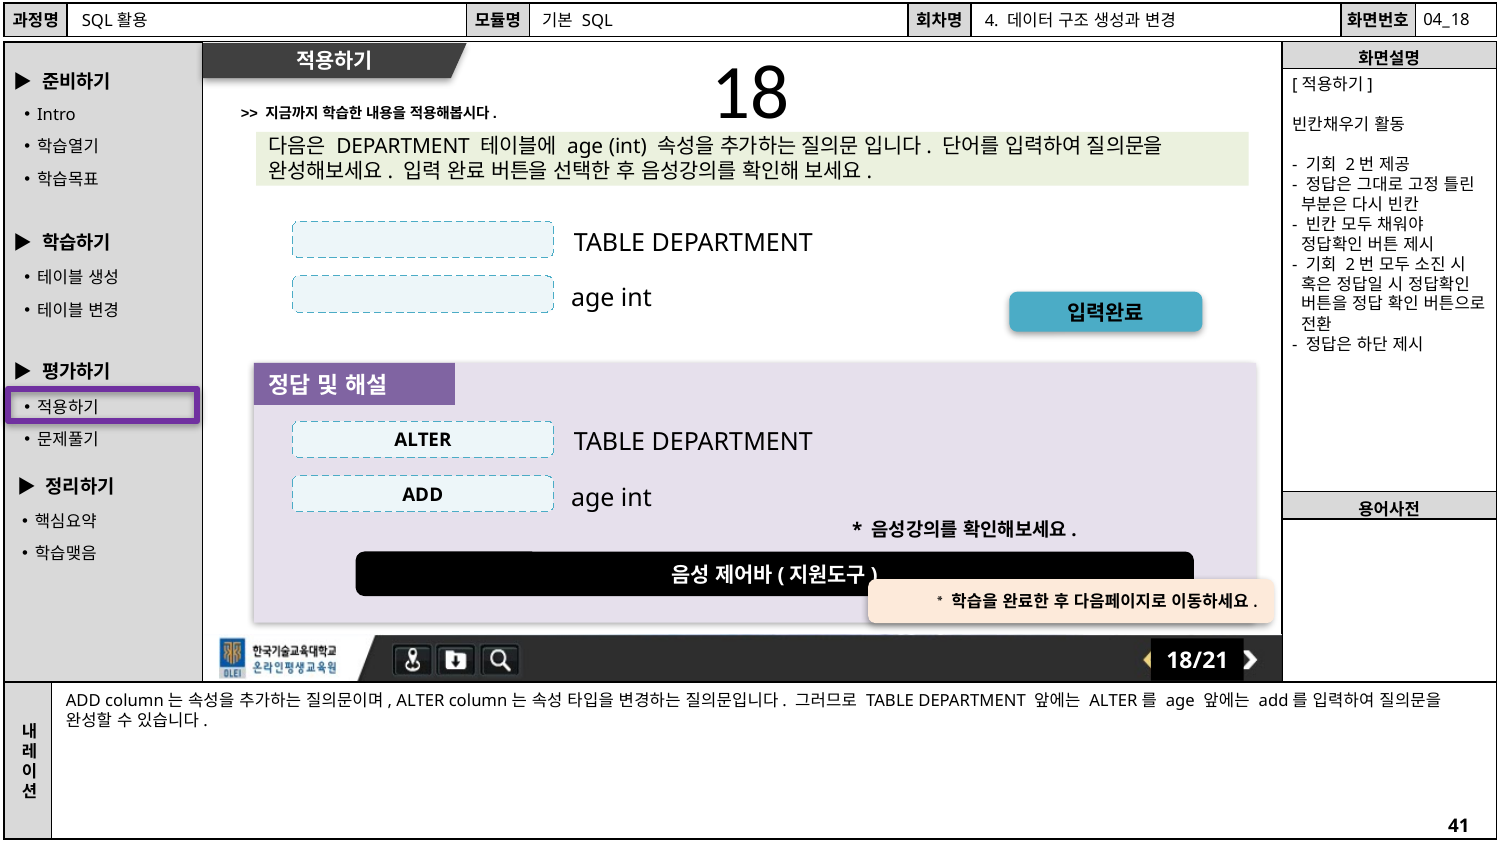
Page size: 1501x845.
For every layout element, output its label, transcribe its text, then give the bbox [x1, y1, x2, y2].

text_box 음성 제어바(지원도구) [355, 551, 1194, 597]
text_box 18/21 [1150, 638, 1244, 681]
text_box [292, 275, 554, 313]
text_box 입력완료 [1010, 293, 1201, 331]
text_box 08 [1142, 641, 1200, 683]
text_box * 학습을 완료한 후 다음페이지로 이동하세요. [867, 578, 1275, 624]
title 18 [75, 33, 1426, 175]
text_box [292, 221, 554, 258]
text_box 18 [1435, 1, 1486, 37]
text_box TABLE DEPARTMENT [559, 218, 829, 264]
text_box age int [556, 474, 667, 519]
text_box age int [556, 274, 667, 319]
text_box * 음성강의를 확인해보세요. [837, 510, 1192, 548]
text_box 정답 및 해설 [252, 361, 457, 407]
text_box [적용하기] 빈칸채우기 활동 - 기회 2번 제공 - 정답은 그대로 고정 틀린 부분은 다시 빈칸 - 빈칸 모두 채워야 정답확인 버튼 제시 - 기회 2번 모두 소진 시 혹은 정답일 시 정답확인 버튼을 정답 확인 버튼으로 전환 - 정답은 하단 제시 [1279, 67, 1501, 493]
picture [204, 634, 1283, 681]
text_box ALTER [292, 421, 554, 458]
text_box [253, 362, 1257, 623]
text_box ADD column는 속성을 추가하는 질의문이며, ALTER column는 속성 타입을 변경하는 질의문입니다. 그러므로 TABLE DEPARTMENT 앞에는 ALTER를 age 앞에는 add를 입력하여 질의문을 완성할 수 있습니다. [53, 683, 1497, 838]
text_box [8, 388, 198, 422]
text_box TABLE DEPARTMENT [559, 418, 829, 464]
text_box ADD [292, 475, 554, 512]
text_box 다음은 DEPARTMENT 테이블에 age (int) 속성을 추가하는 질의문 입니다. 단어를 입력하여 질의문을 완성해보세요. 입력 완료 버튼을 선택한 후 음성강의를 확인해 보세요. [253, 175, 1257, 191]
